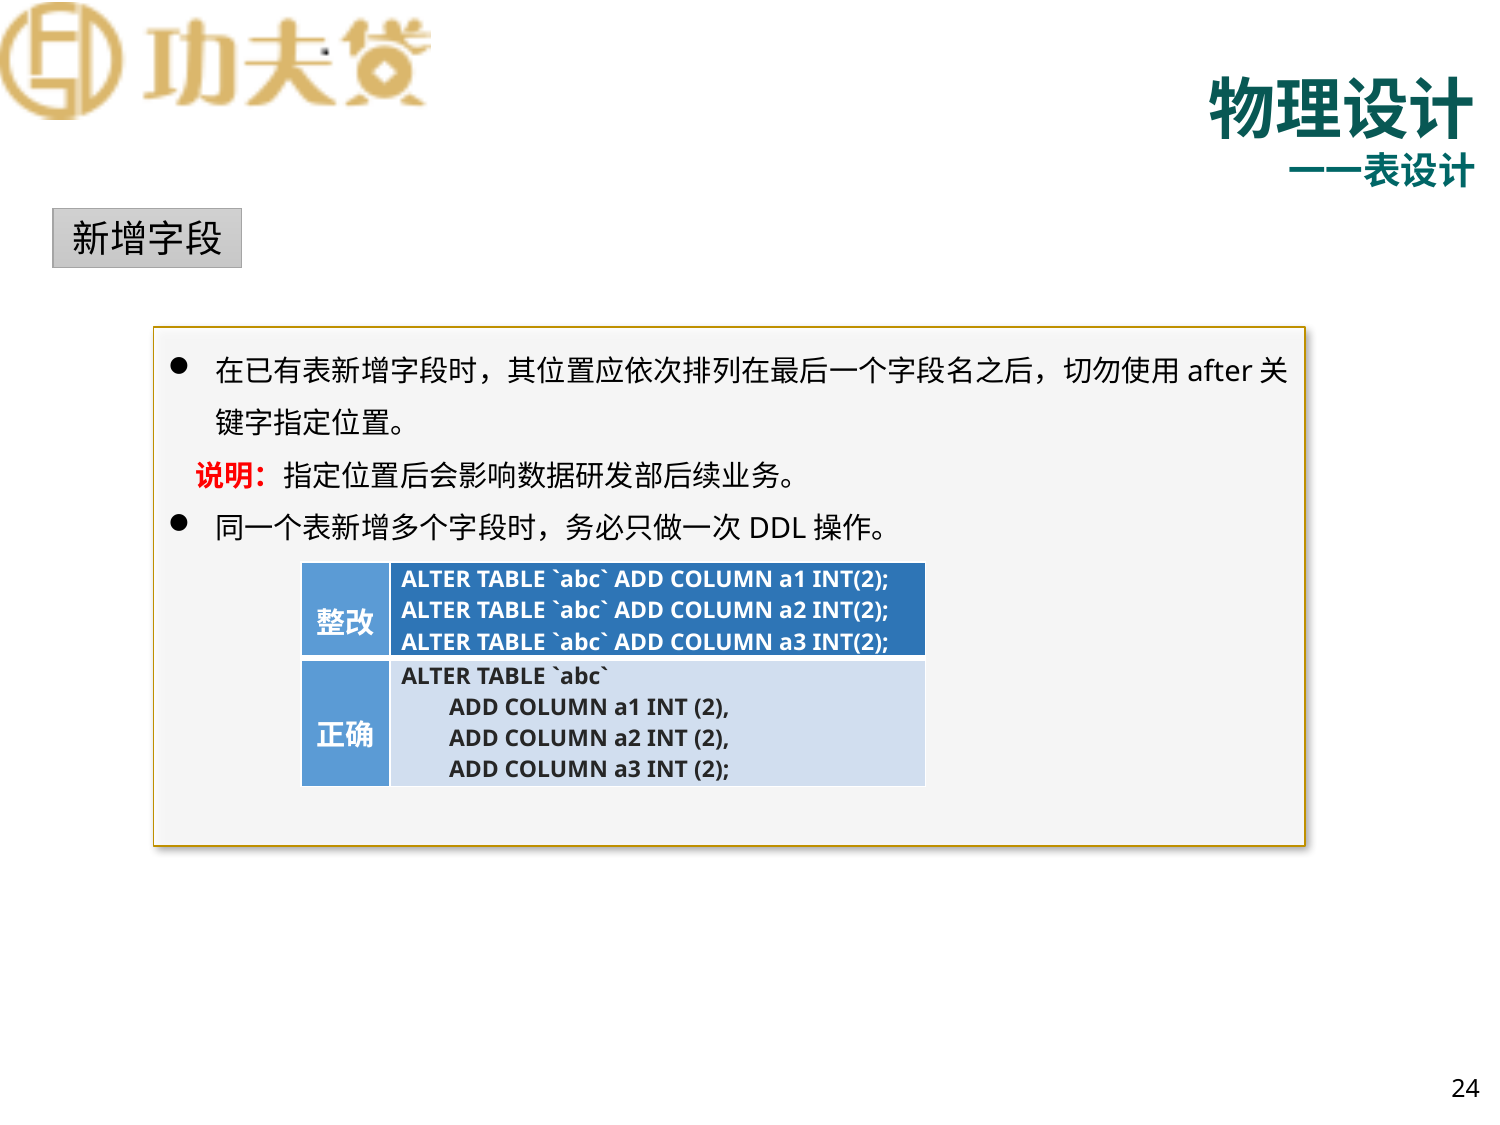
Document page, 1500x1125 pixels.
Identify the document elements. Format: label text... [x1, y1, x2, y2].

table_cell 正确 [302, 661, 389, 786]
table_cell ALTER TABLE `abc` ADD COLUMN a1 INT (2), ADD COLUMN a2 INT (2), ADD COLUMN a3 INT (2); [391, 661, 925, 786]
text_box 物理设计 一一表设计 [302, 59, 1491, 202]
slide_number 24 [1426, 1059, 1495, 1120]
text_box 在已有表新增字段时，其位置应依次排列在最后一个字段名之后，切勿使用after关键字指定位置。 说明：指定位置后会影响数据研发部后续业务。 同一个表新增多个字段时，务必只做一次DDL操作。 [153, 326, 1306, 846]
table_header ALTER TABLE `abc` ADD COLUMN a1 INT(2); ALTER TABLE `abc` ADD COLUMN a2 INT(2); ALTER TABLE `abc` ADD COLUMN a3 INT(2); [391, 563, 925, 655]
table_header 整改 [302, 563, 389, 655]
text_box 新增字段 [52, 208, 242, 268]
picture [0, 2, 432, 120]
